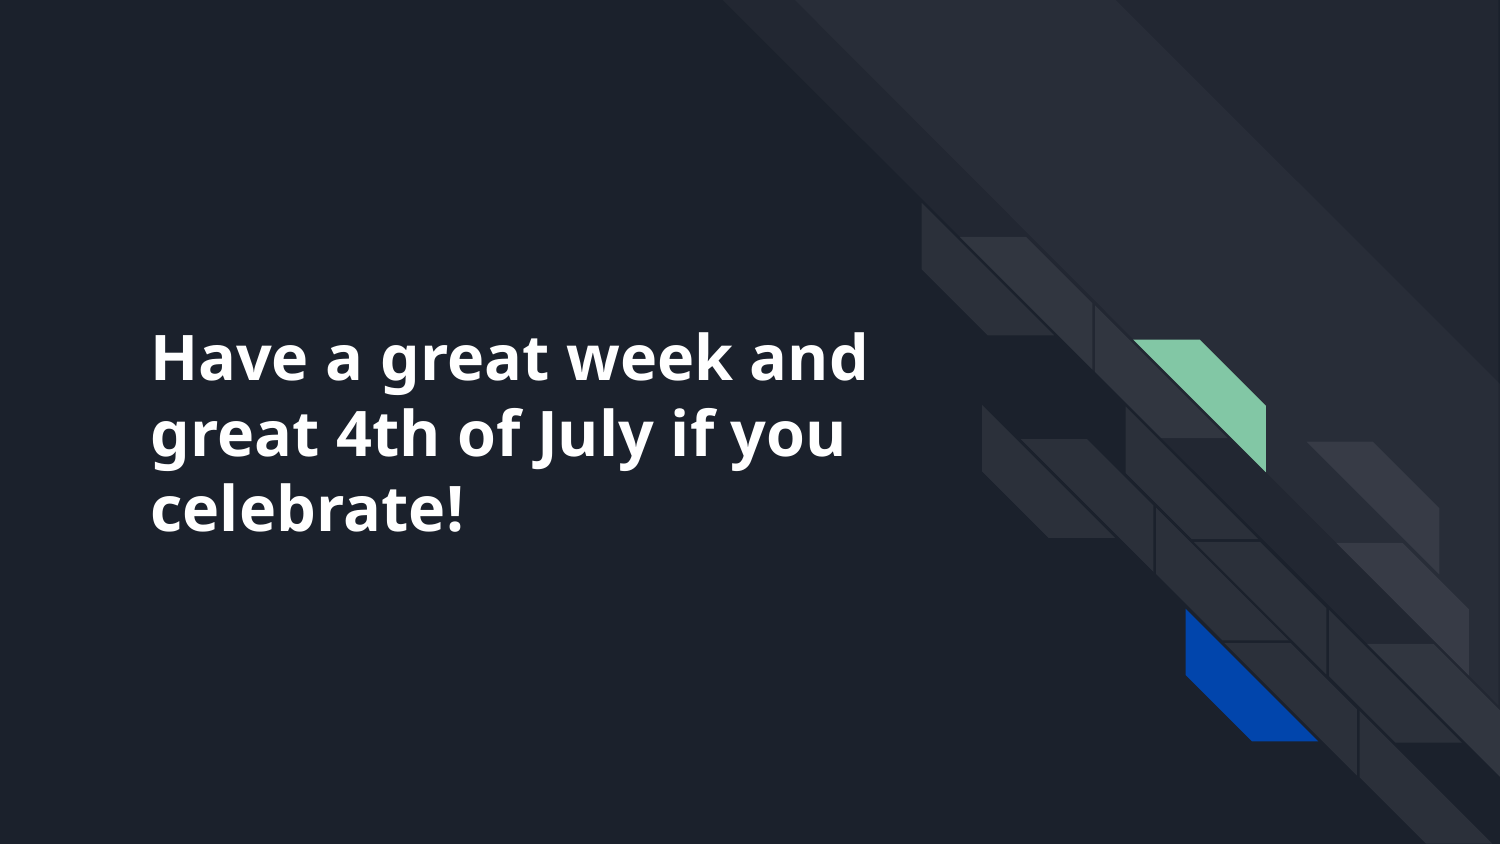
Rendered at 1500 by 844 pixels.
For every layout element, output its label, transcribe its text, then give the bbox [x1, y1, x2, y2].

title Have a great week and great 4th of July if you celebrate! [135, 336, 888, 526]
